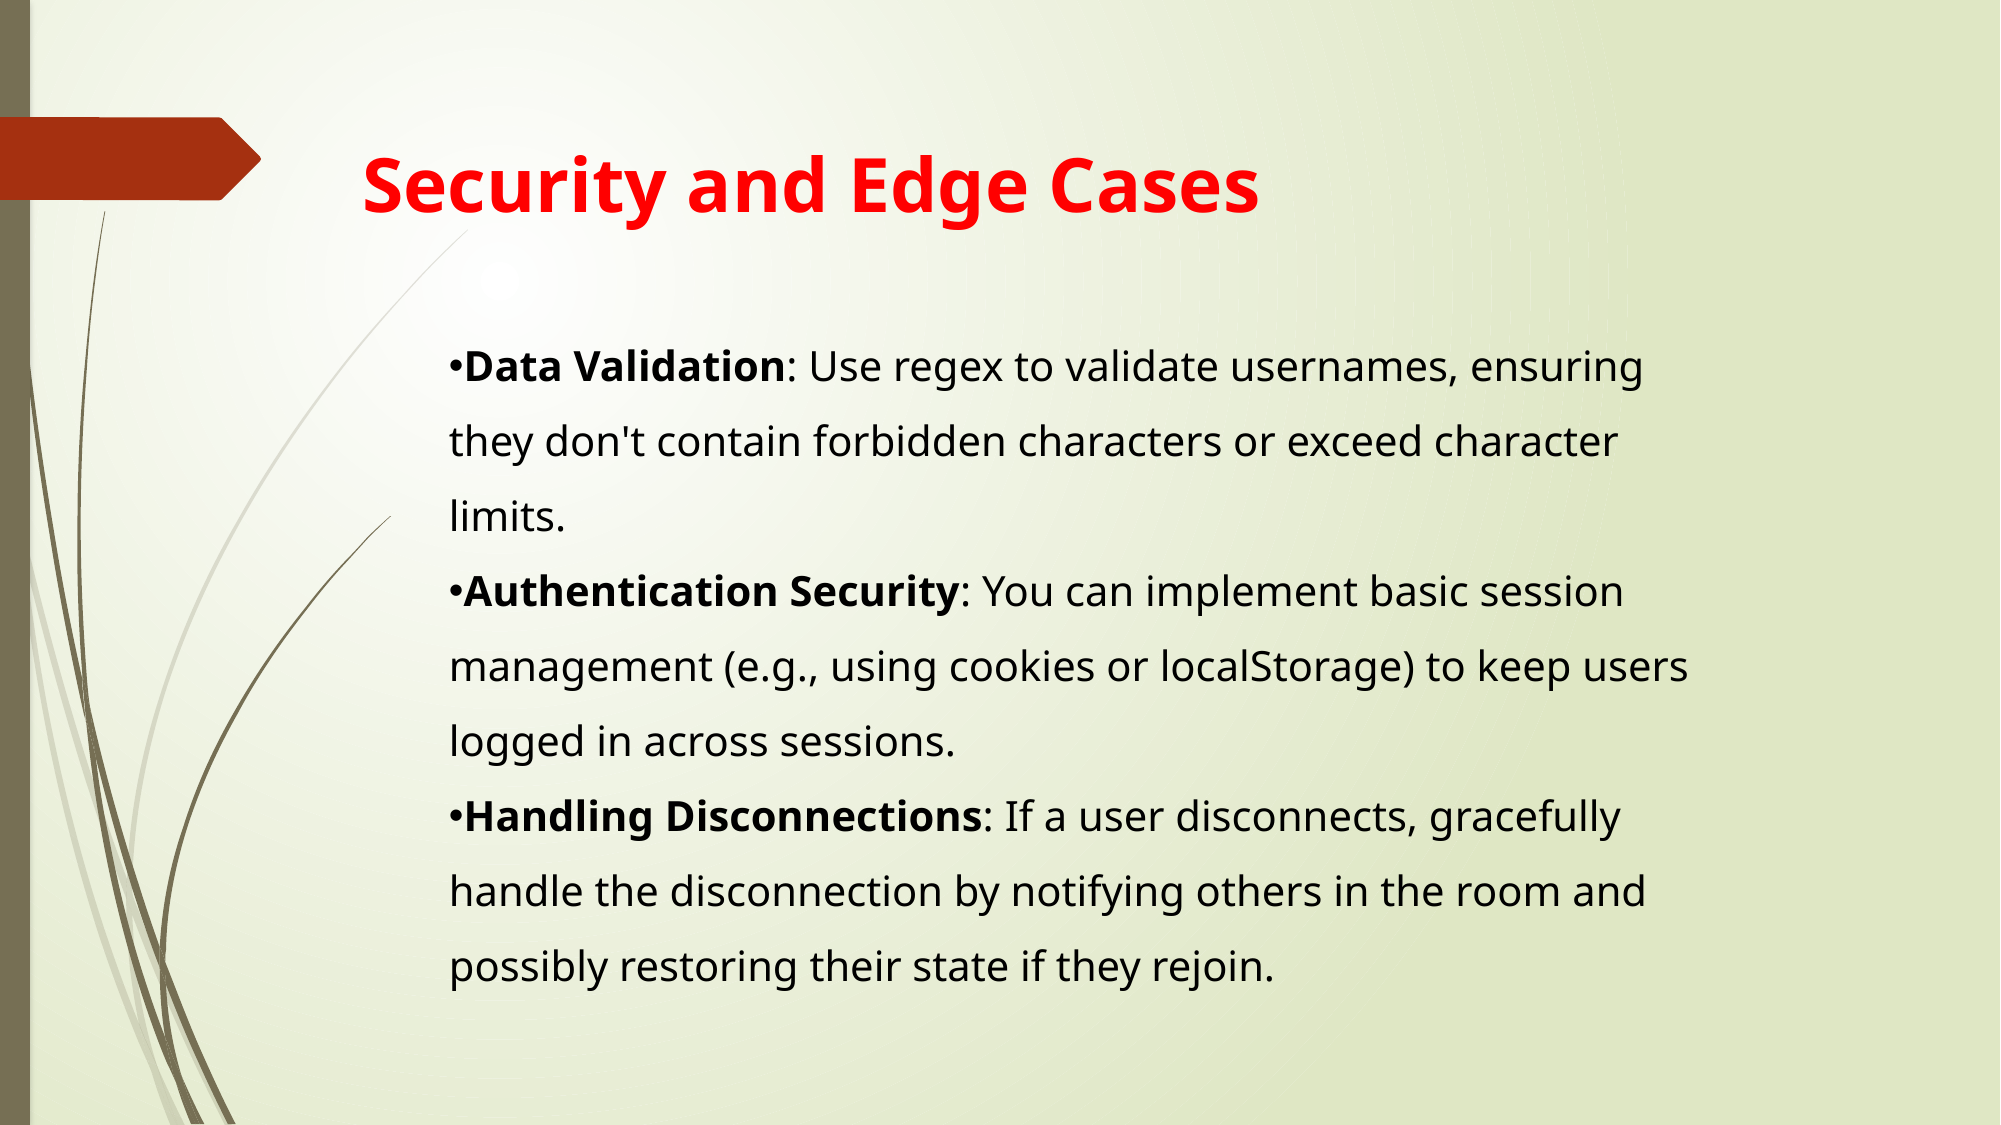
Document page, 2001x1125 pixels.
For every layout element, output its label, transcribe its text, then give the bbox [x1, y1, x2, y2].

text_box Security and Edge Cases [347, 130, 1348, 235]
text_box Data Validation: Use regex to validate usernames, ensuring they don't contain forbidden characters or exceed character limits. Authentication Security: You can implement basic session management (e.g., using cookies or localStorage) to keep users logged in across sessions. Handling Disconnections: If a user disconnects, gracefully handle the disconnection by notifying others in the room and possibly restoring their state if they rejoin. [434, 307, 1735, 998]
